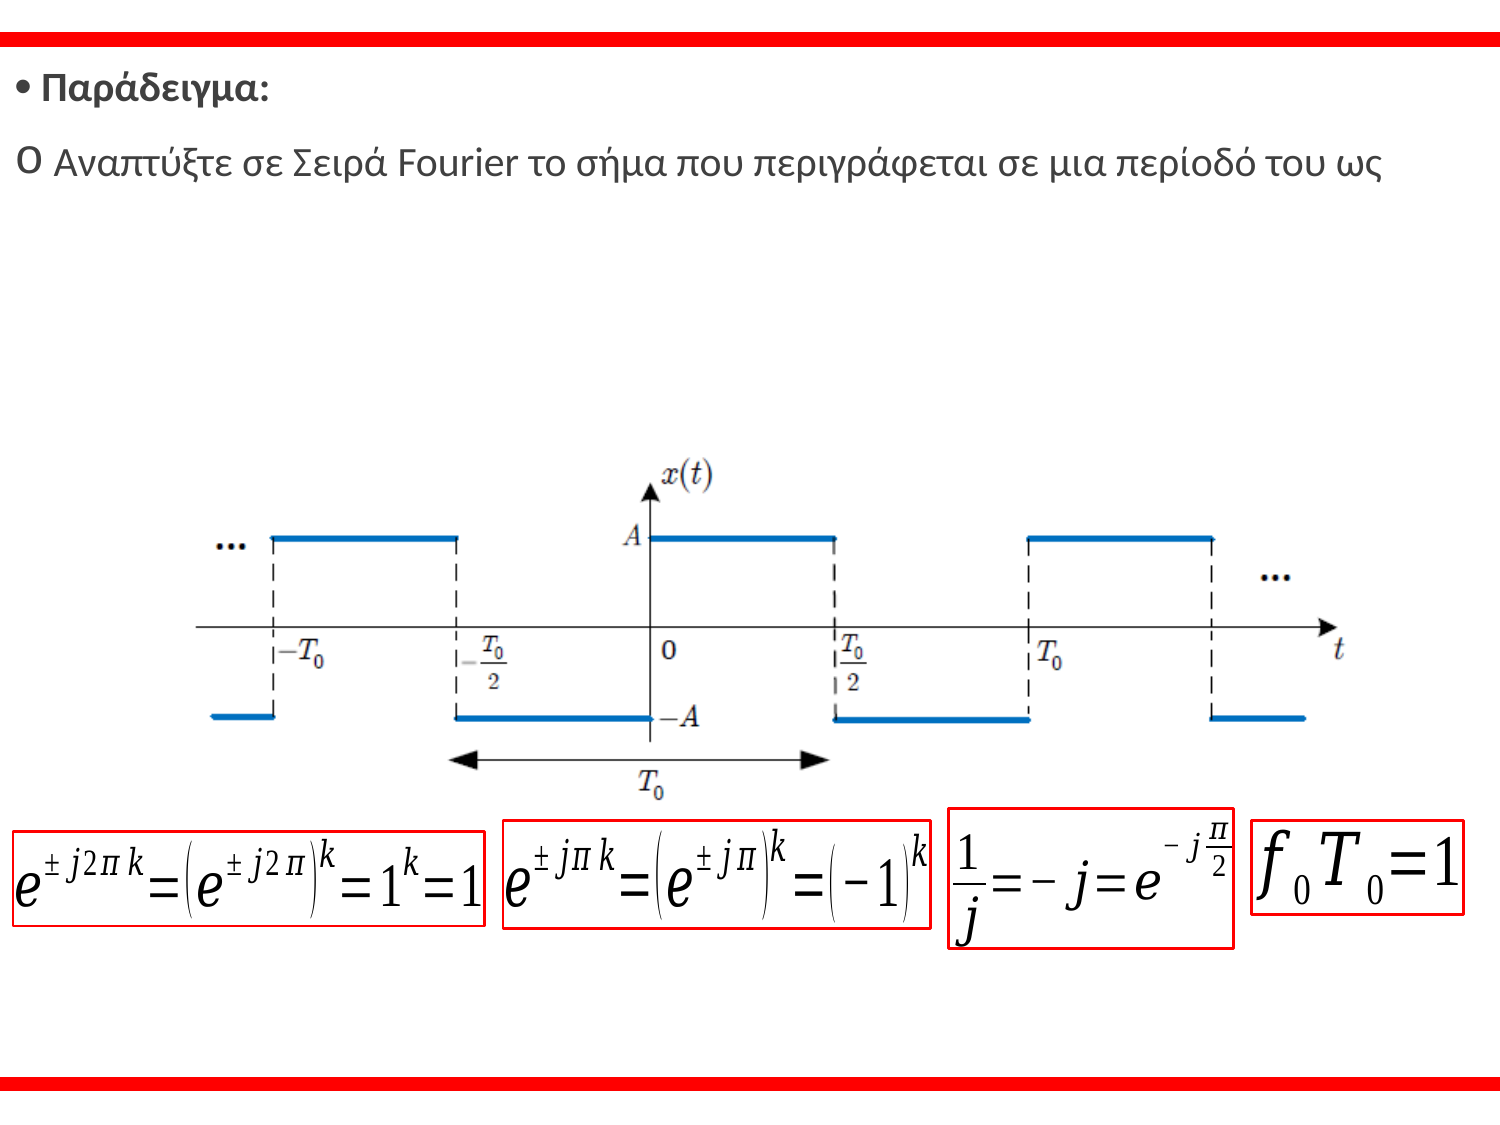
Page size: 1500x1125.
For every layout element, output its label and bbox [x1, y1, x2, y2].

picture [131, 441, 1369, 809]
text_box [0, 32, 1500, 47]
text_box [0, 1077, 1500, 1091]
